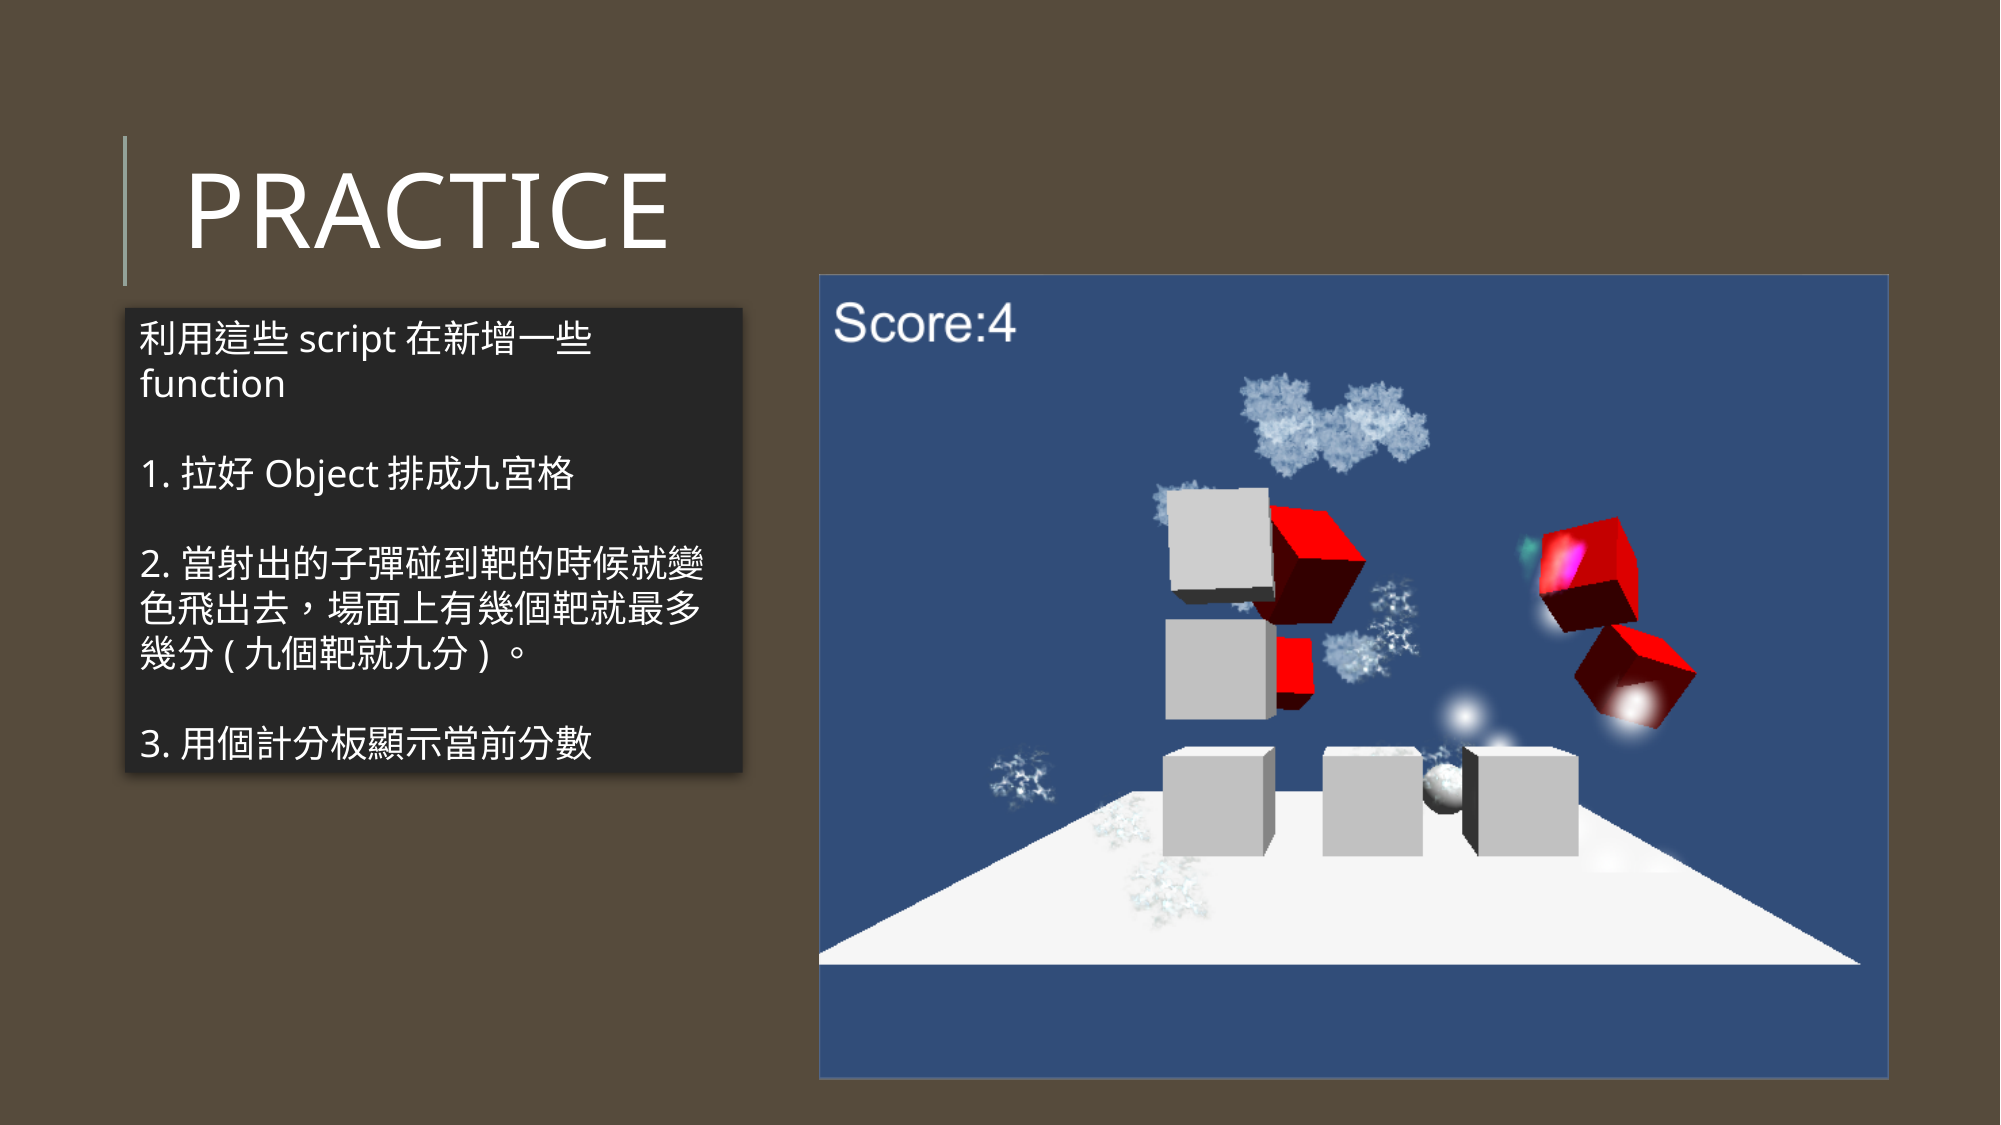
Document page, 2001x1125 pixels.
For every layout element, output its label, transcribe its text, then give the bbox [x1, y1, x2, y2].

title Practice [168, 96, 1763, 342]
picture [819, 274, 1889, 1081]
text_box 利用這些script在新增一些function 1.拉好Object排成九宮格 2.當射出的子彈碰到靶的時候就變色飛出去，場面上有幾個靶就最多幾分(九個靶就九分)。 3.用個計分板顯示當前分數 [125, 307, 743, 773]
